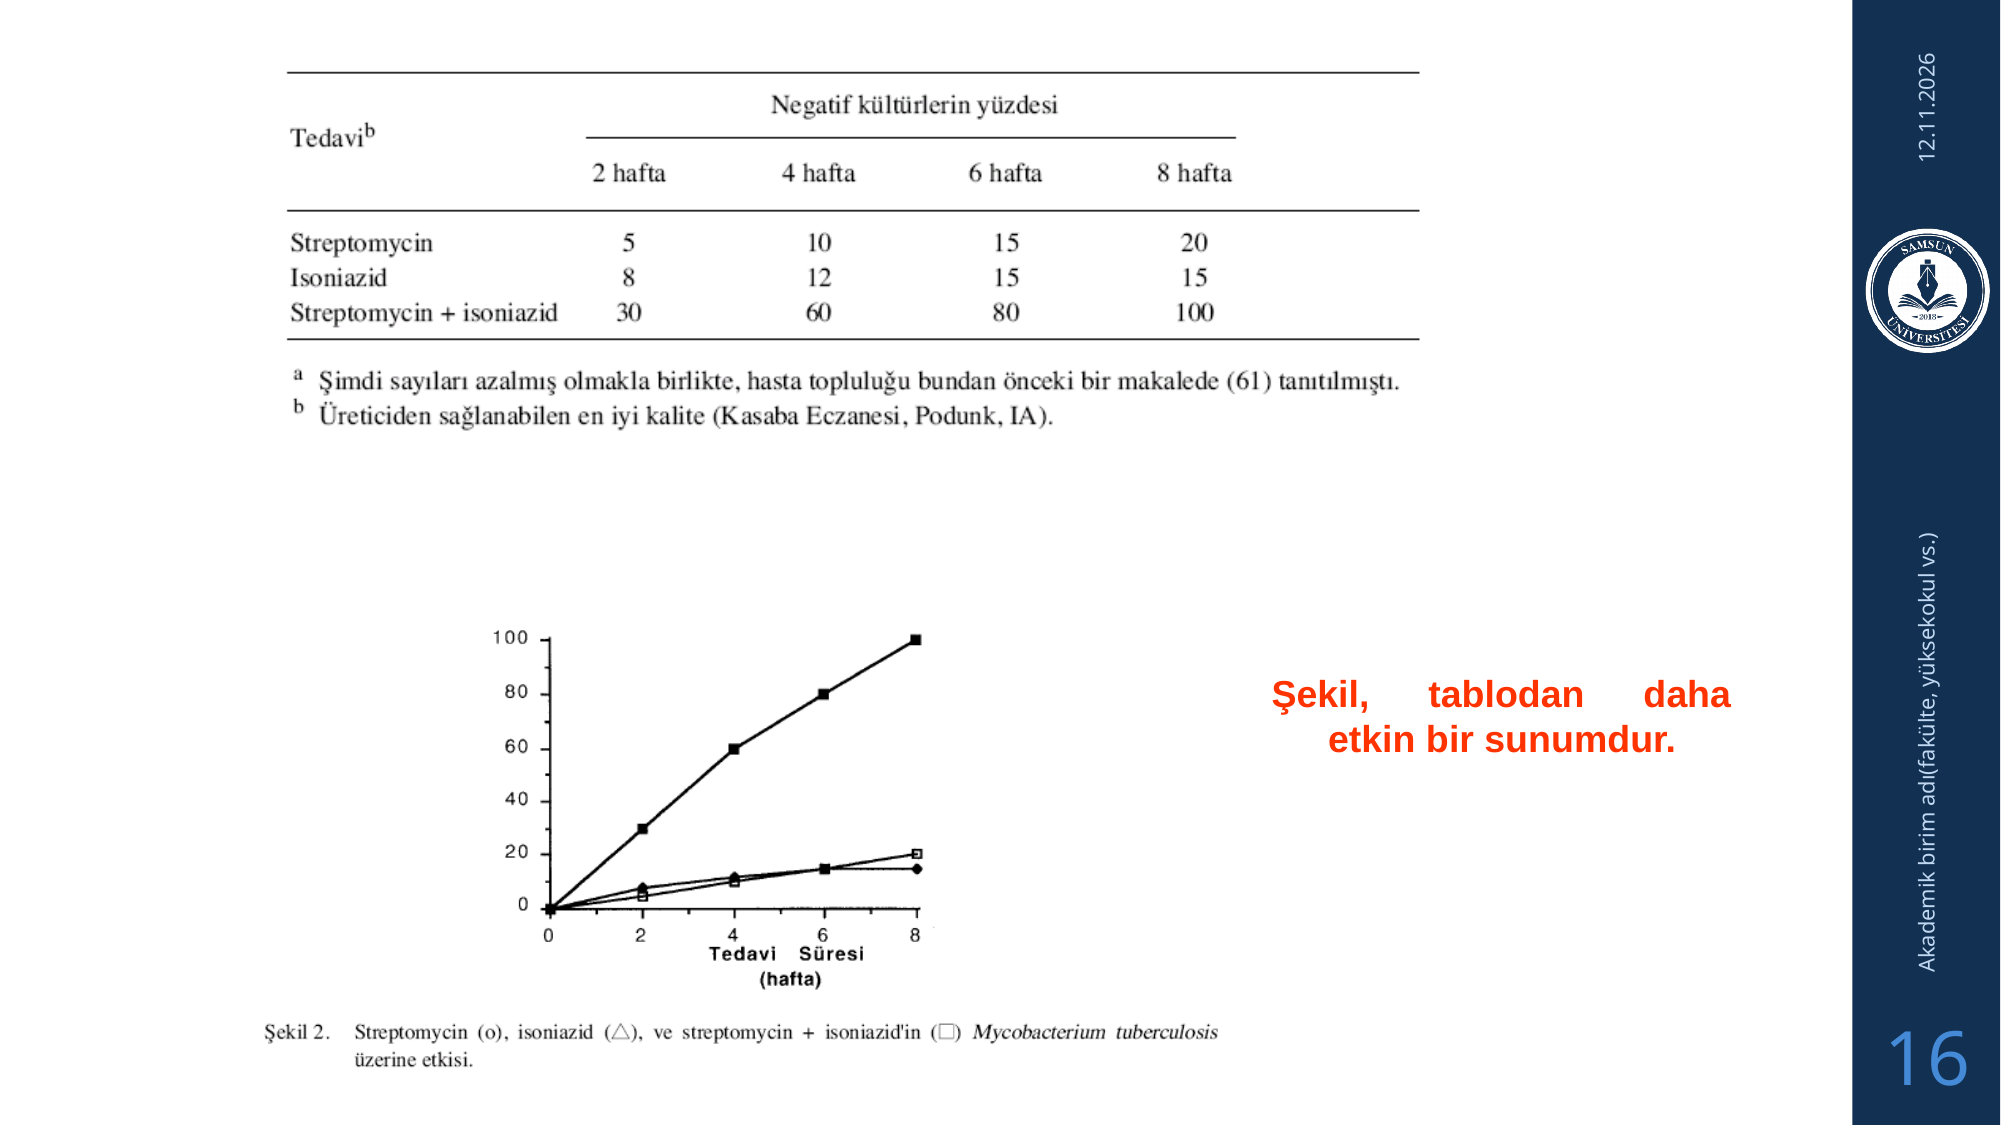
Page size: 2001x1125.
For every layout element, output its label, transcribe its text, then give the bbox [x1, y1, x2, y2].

picture [232, 585, 1223, 1074]
slide_number 16 [1852, 1012, 2000, 1110]
footer Akademik birim adı(fakülte, yüksekokul vs.) [1897, 400, 1958, 988]
picture [251, 58, 1453, 445]
text_box Şekil, tablodan daha etkin bir sunumdur. [1256, 662, 1747, 768]
picture [1861, 224, 1994, 357]
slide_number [1897, 37, 1958, 220]
